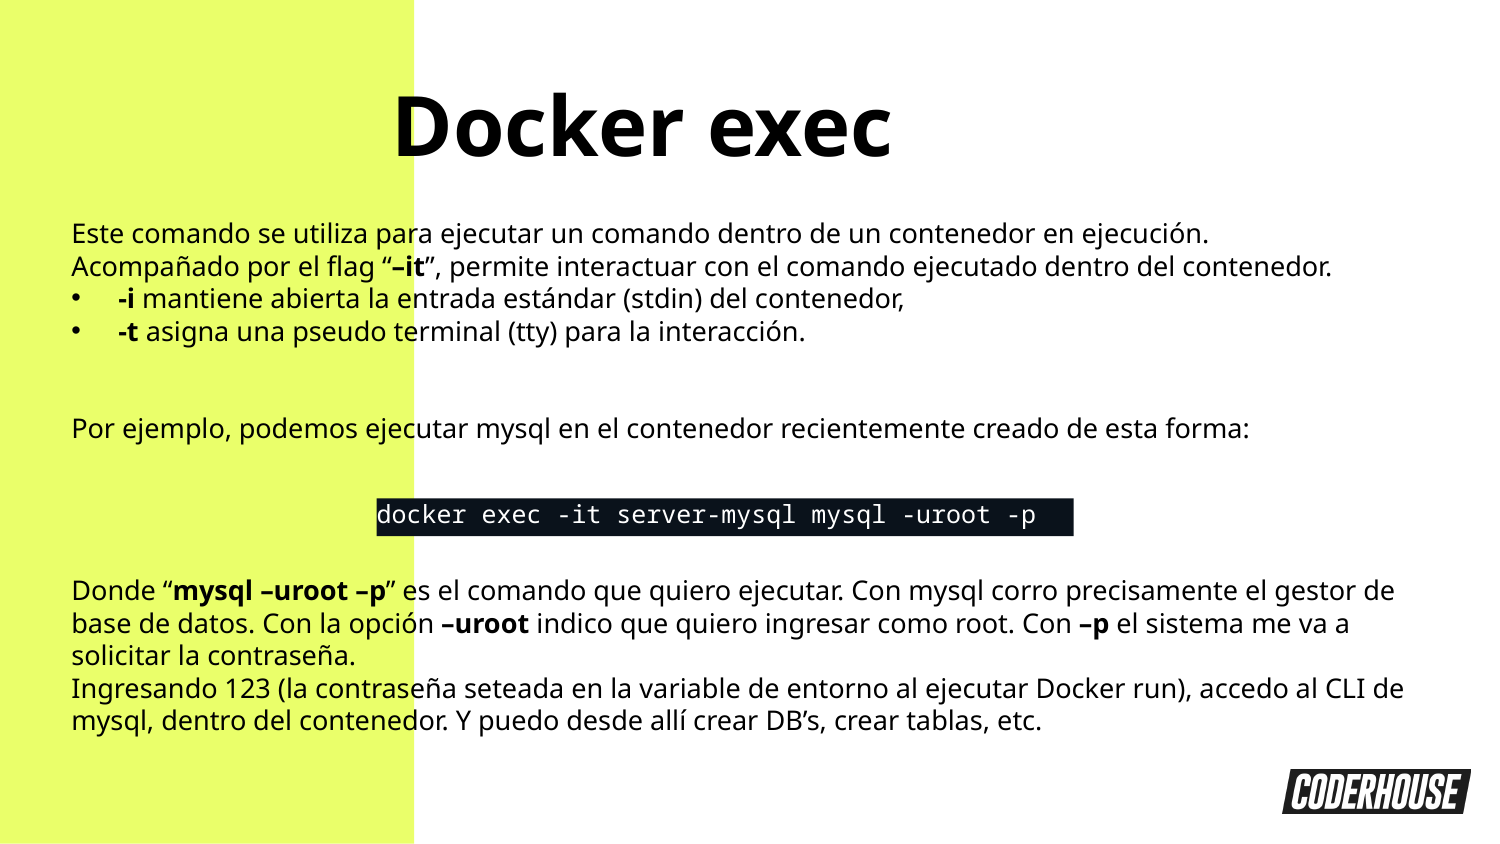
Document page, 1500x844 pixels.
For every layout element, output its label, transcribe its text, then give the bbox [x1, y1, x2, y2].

text_box Docker exec [376, 69, 1249, 190]
picture [1281, 769, 1471, 814]
text_box Este comando se utiliza para ejecutar un comando dentro de un contenedor en ejecución. Acompañado por el flag “–it”, permite interactuar con el comando ejecutado dentro del contenedor. -i mantiene abierta la entrada estándar (stdin) del contenedor, -t asigna una pseudo terminal (tty) para la interacción. Por ejemplo, podemos ejecutar mysql en el contenedor recientemente creado de esta forma: Donde “mysql –uroot –p” es el comando que quiero ejecutar. Con mysql corro precisamente el gestor de base de datos. Con la opción –uroot indico que quiero ingresar como root. Con –p el sistema me va a solicitar la contraseña. Ingresando 123 (la contraseña seteada en la variable de entorno al ejecutar Docker run), accedo al CLI de mysql, dentro del contenedor. Y puedo desde allí crear DB’s, crear tablas, etc. [56, 201, 1465, 752]
text_box docker exec -it server-mysql mysql -uroot -p [376, 498, 1074, 537]
text_box [0, 0, 415, 844]
